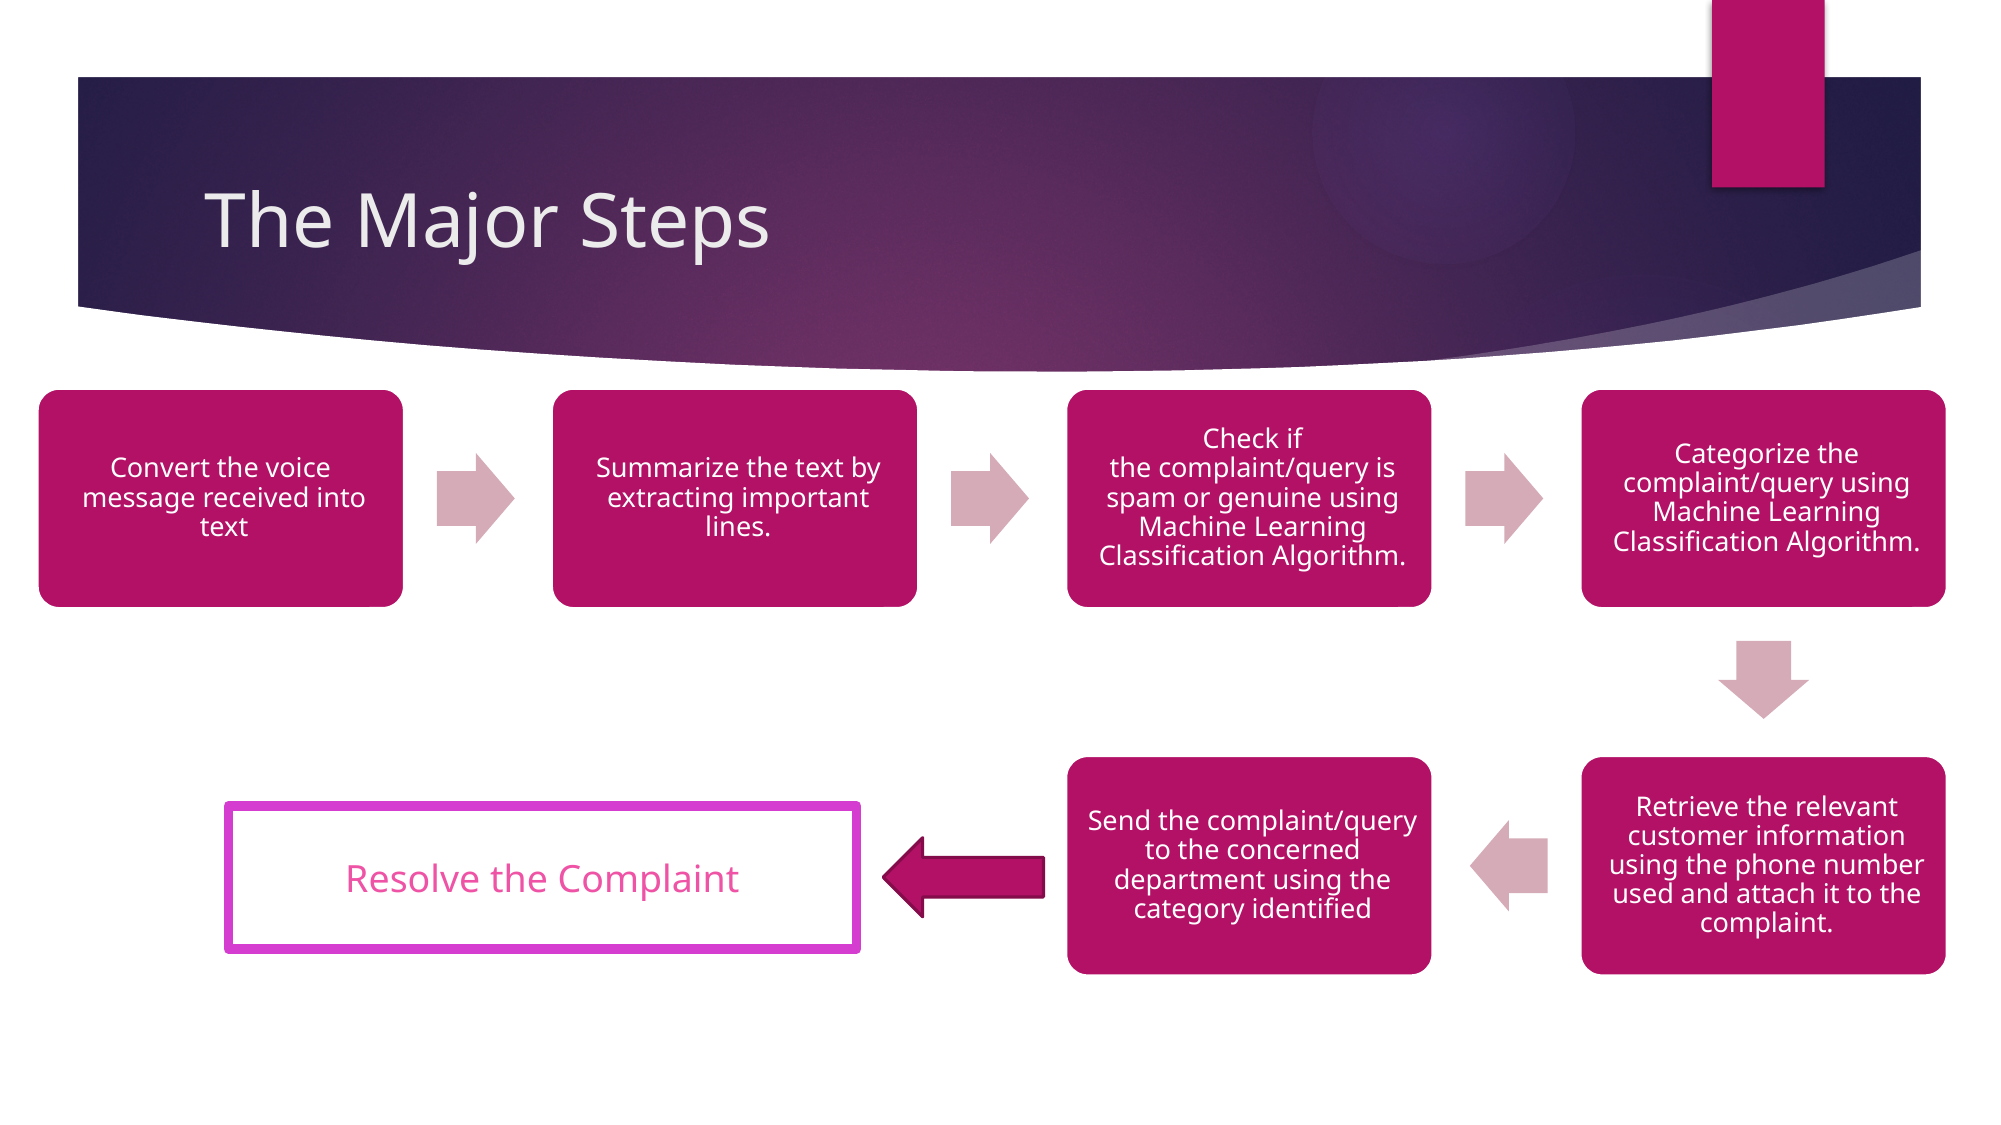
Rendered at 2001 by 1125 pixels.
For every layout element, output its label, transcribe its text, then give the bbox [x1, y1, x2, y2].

title The Major Steps [189, 159, 1627, 276]
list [20, 387, 1965, 977]
